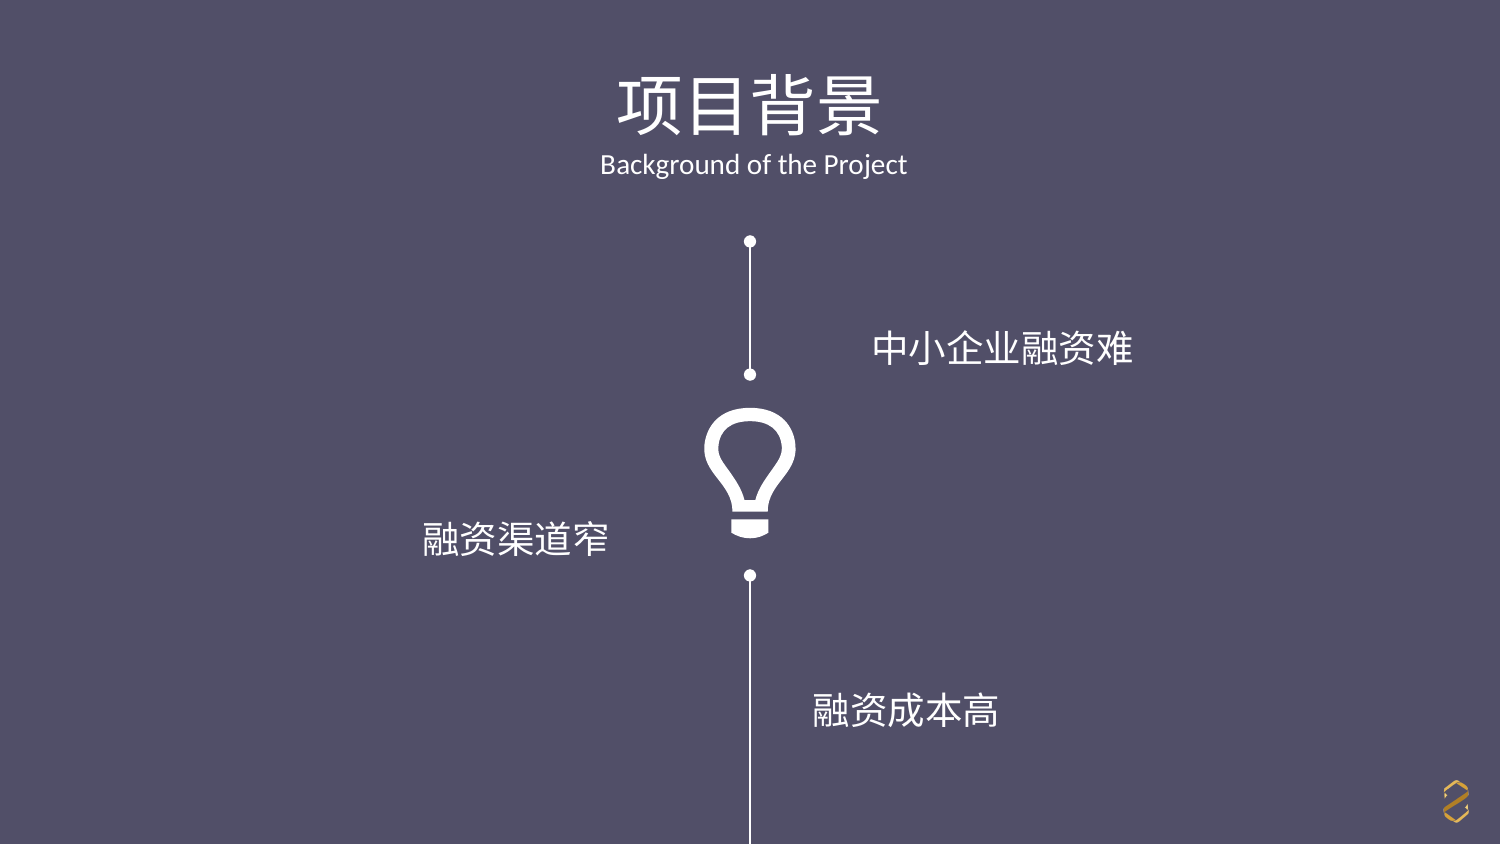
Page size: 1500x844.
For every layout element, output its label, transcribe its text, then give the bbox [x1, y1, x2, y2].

text_box Background of the Project [78, 132, 1429, 193]
title 项目背景 [75, 33, 1425, 175]
text_box 中小企业融资难 [856, 311, 1330, 385]
text_box [731, 519, 769, 539]
picture [1435, 775, 1479, 827]
text_box [704, 407, 796, 512]
text_box 融资渠道窄 [407, 502, 633, 575]
text_box 融资成本高 [797, 673, 1027, 746]
